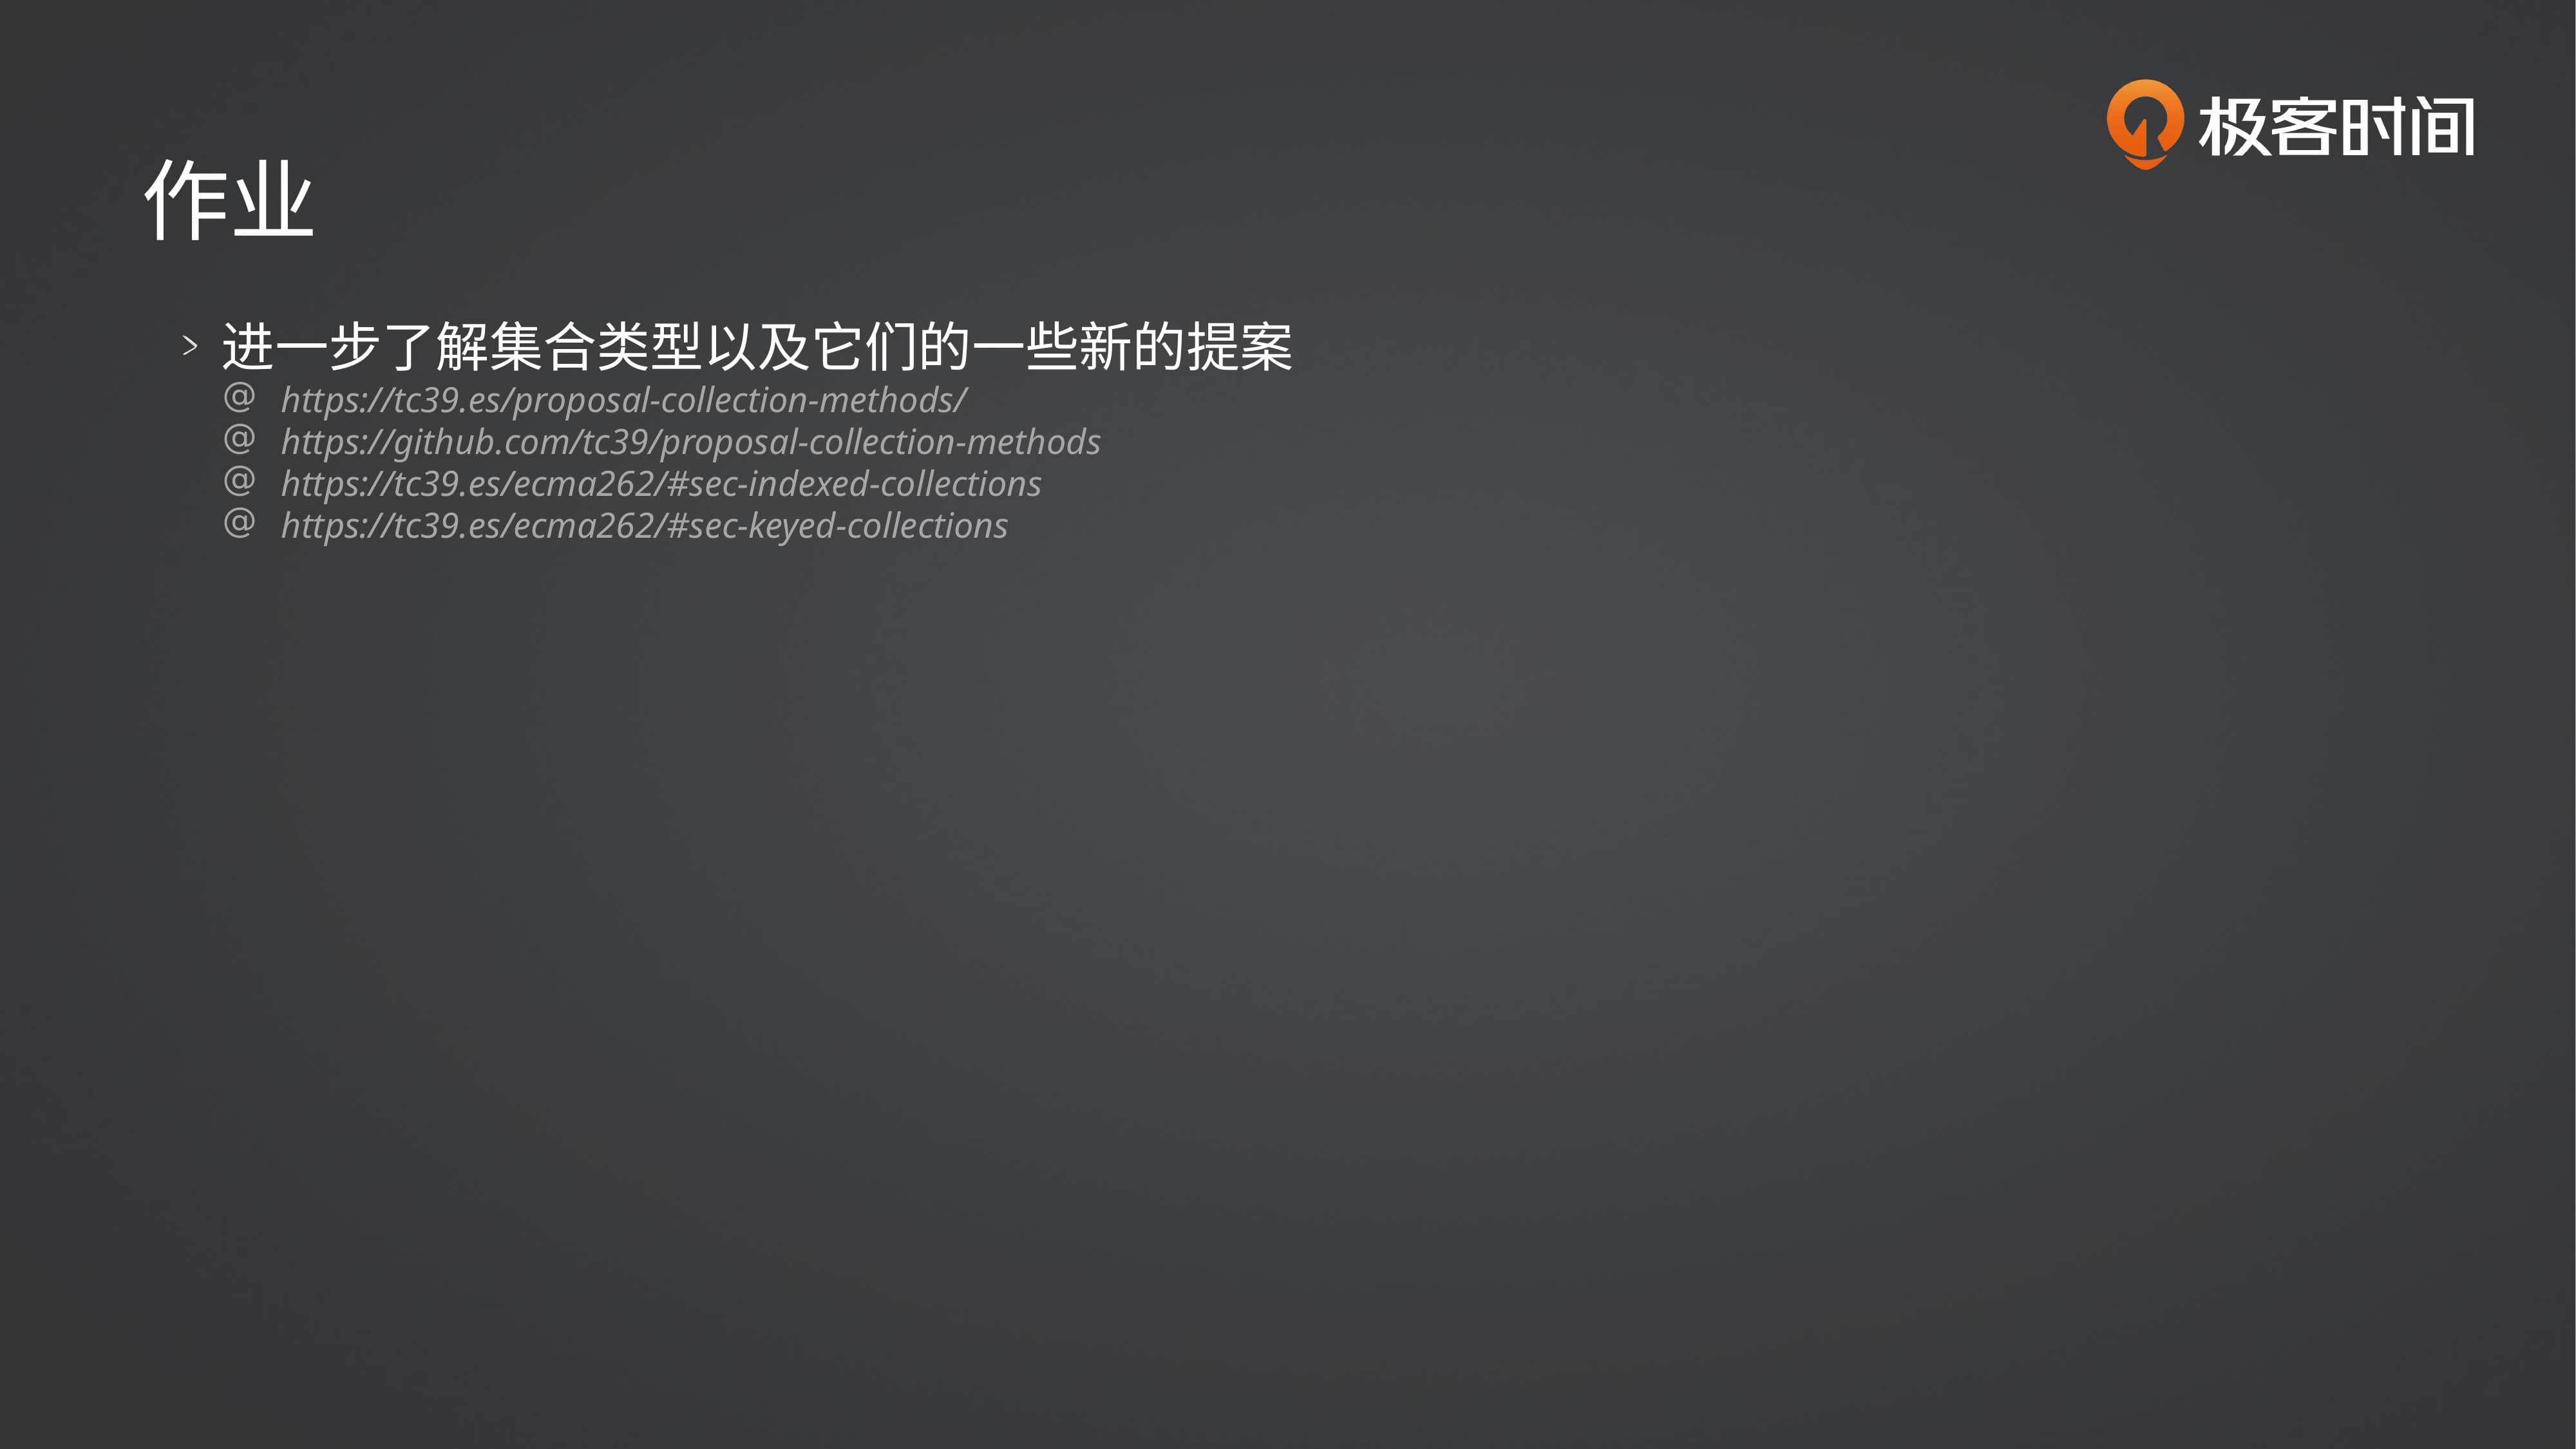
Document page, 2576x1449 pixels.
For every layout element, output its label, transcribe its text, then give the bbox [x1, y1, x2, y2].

text_box 作业 [135, 139, 1571, 257]
picture [0, 0, 2576, 1449]
text_box 进一步了解集合类型以及它们的一些新的提案 https://tc39.es/proposal-collection-methods/ https://github.com/tc39/proposal-collection-methods https://tc39.es/ecma262/#sec-indexed-collections https://tc39.es/ecma262/#sec-keyed-collections [179, 313, 1967, 545]
